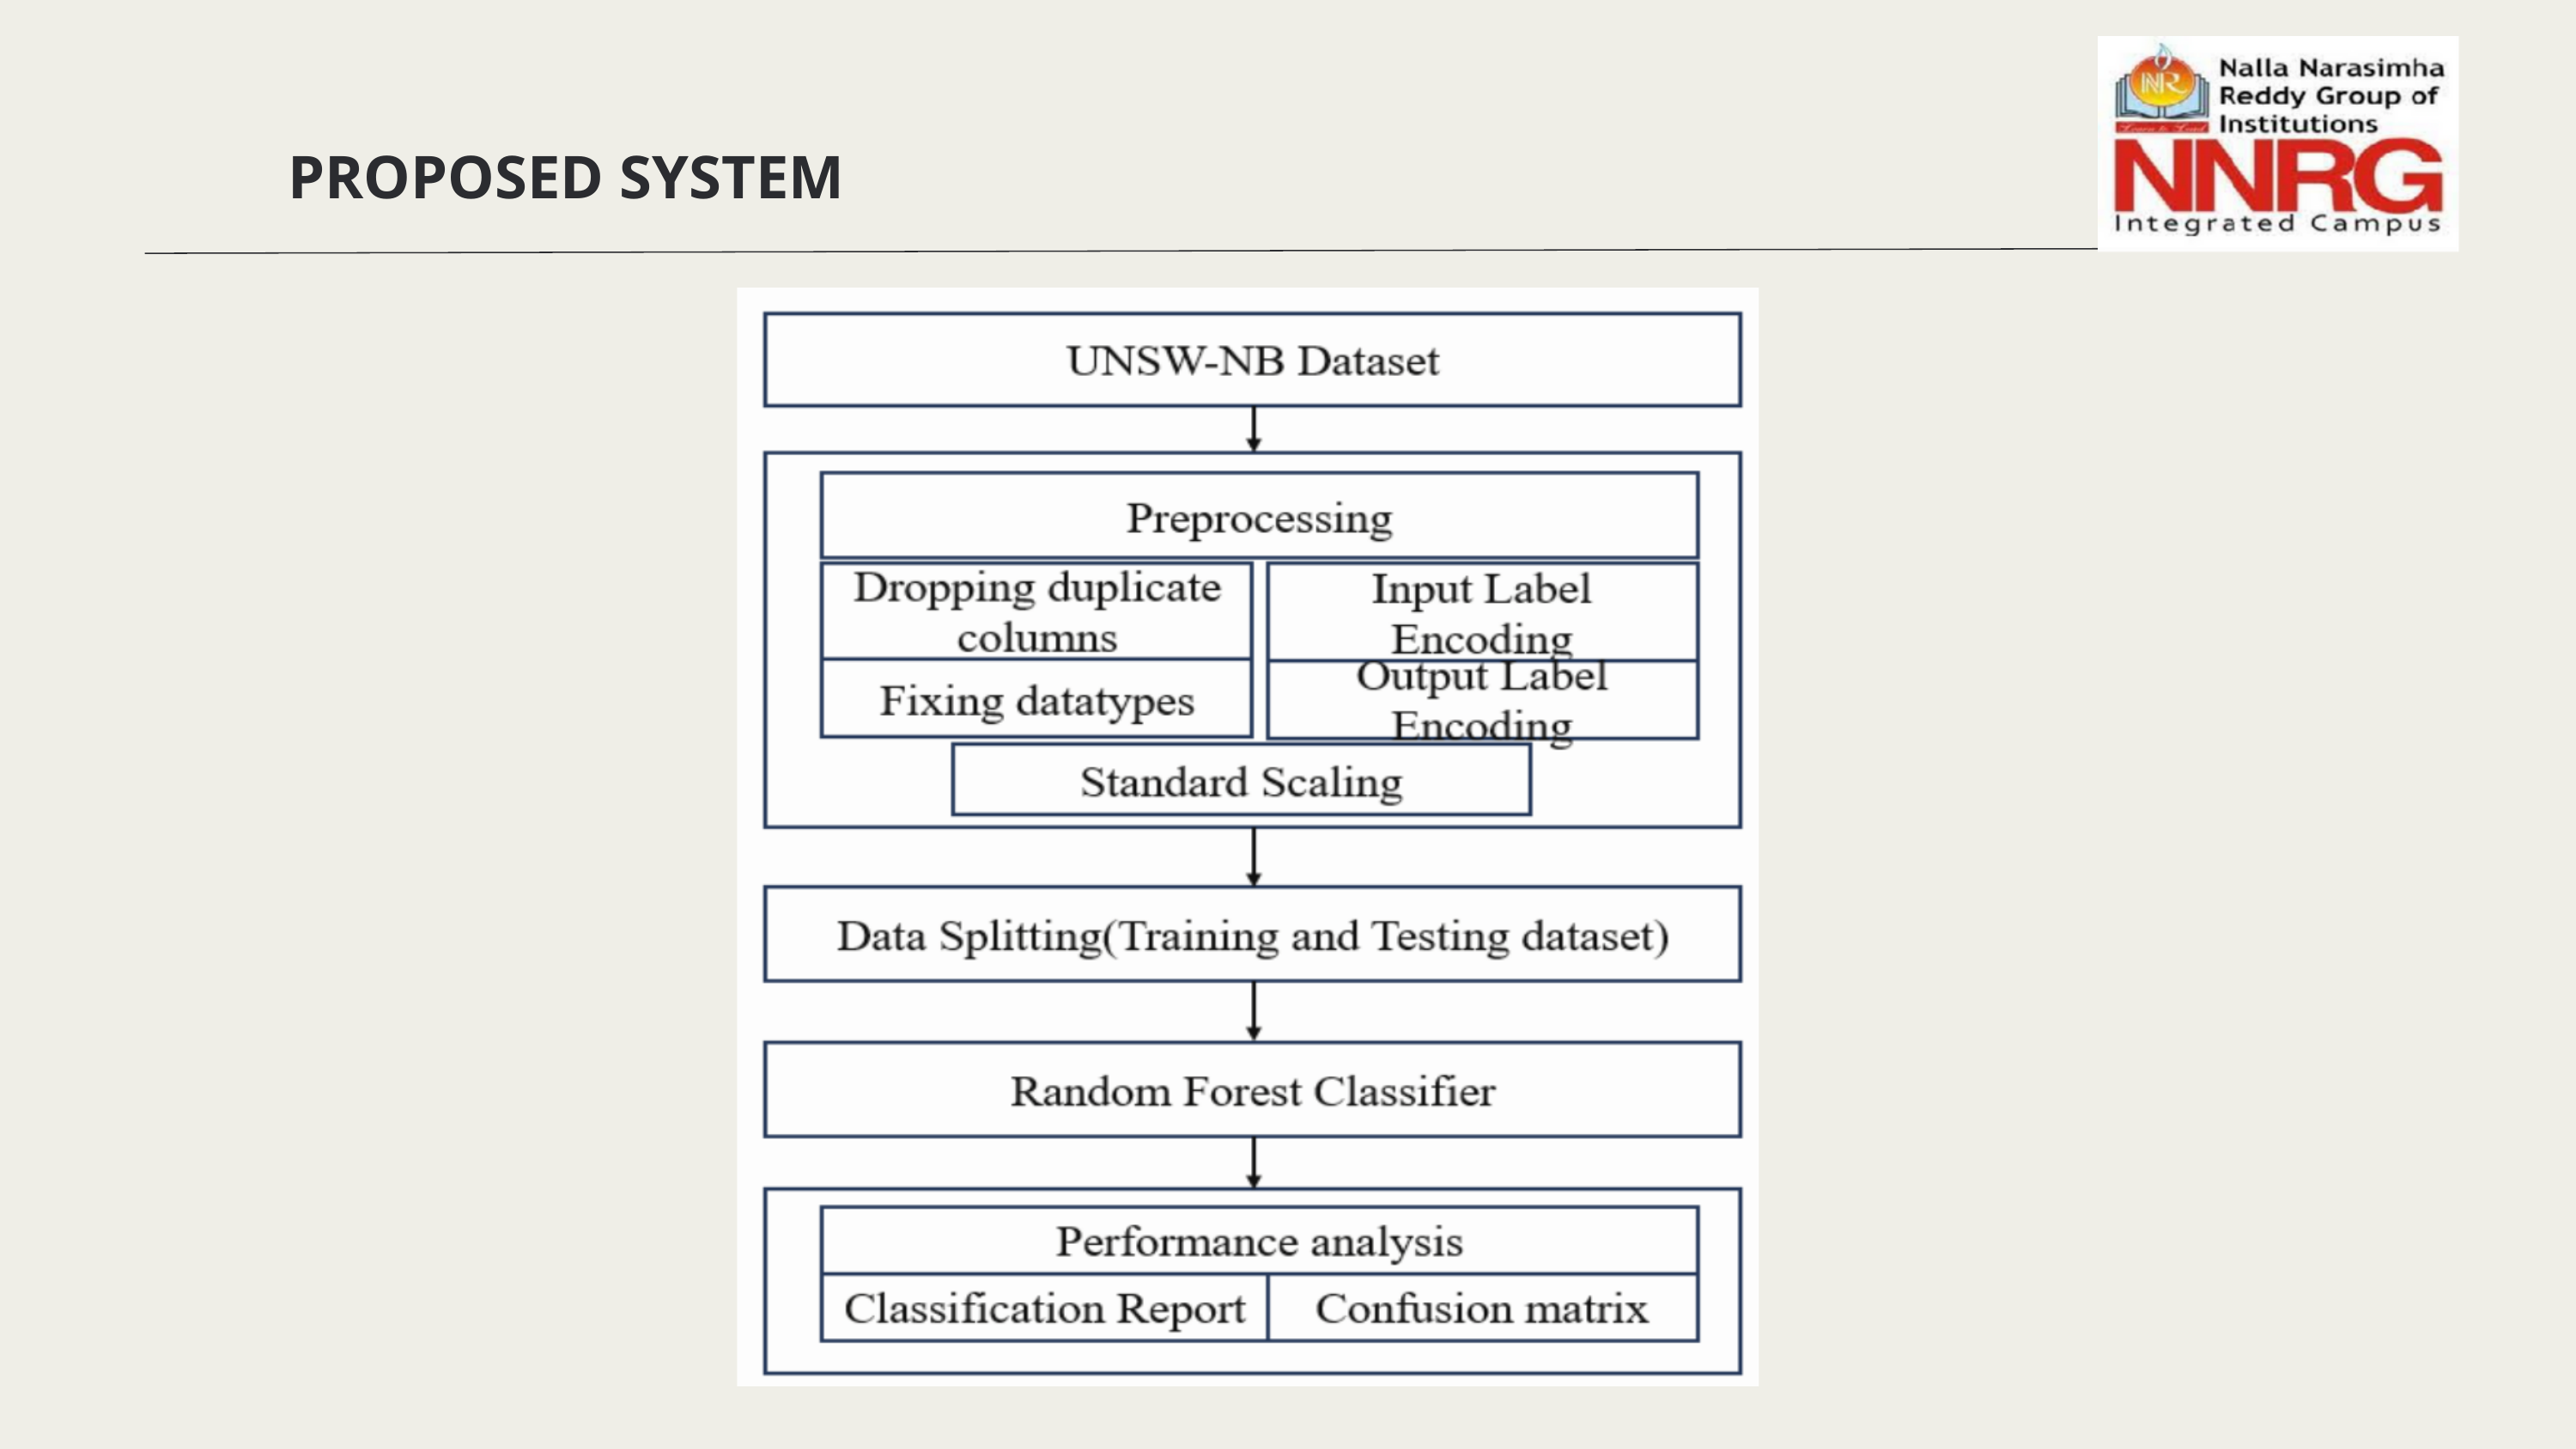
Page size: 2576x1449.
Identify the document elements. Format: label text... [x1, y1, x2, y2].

text_box [737, 288, 1759, 1386]
text_box PROPOSED SYSTEM [144, 122, 987, 211]
text_box [2098, 36, 2460, 254]
